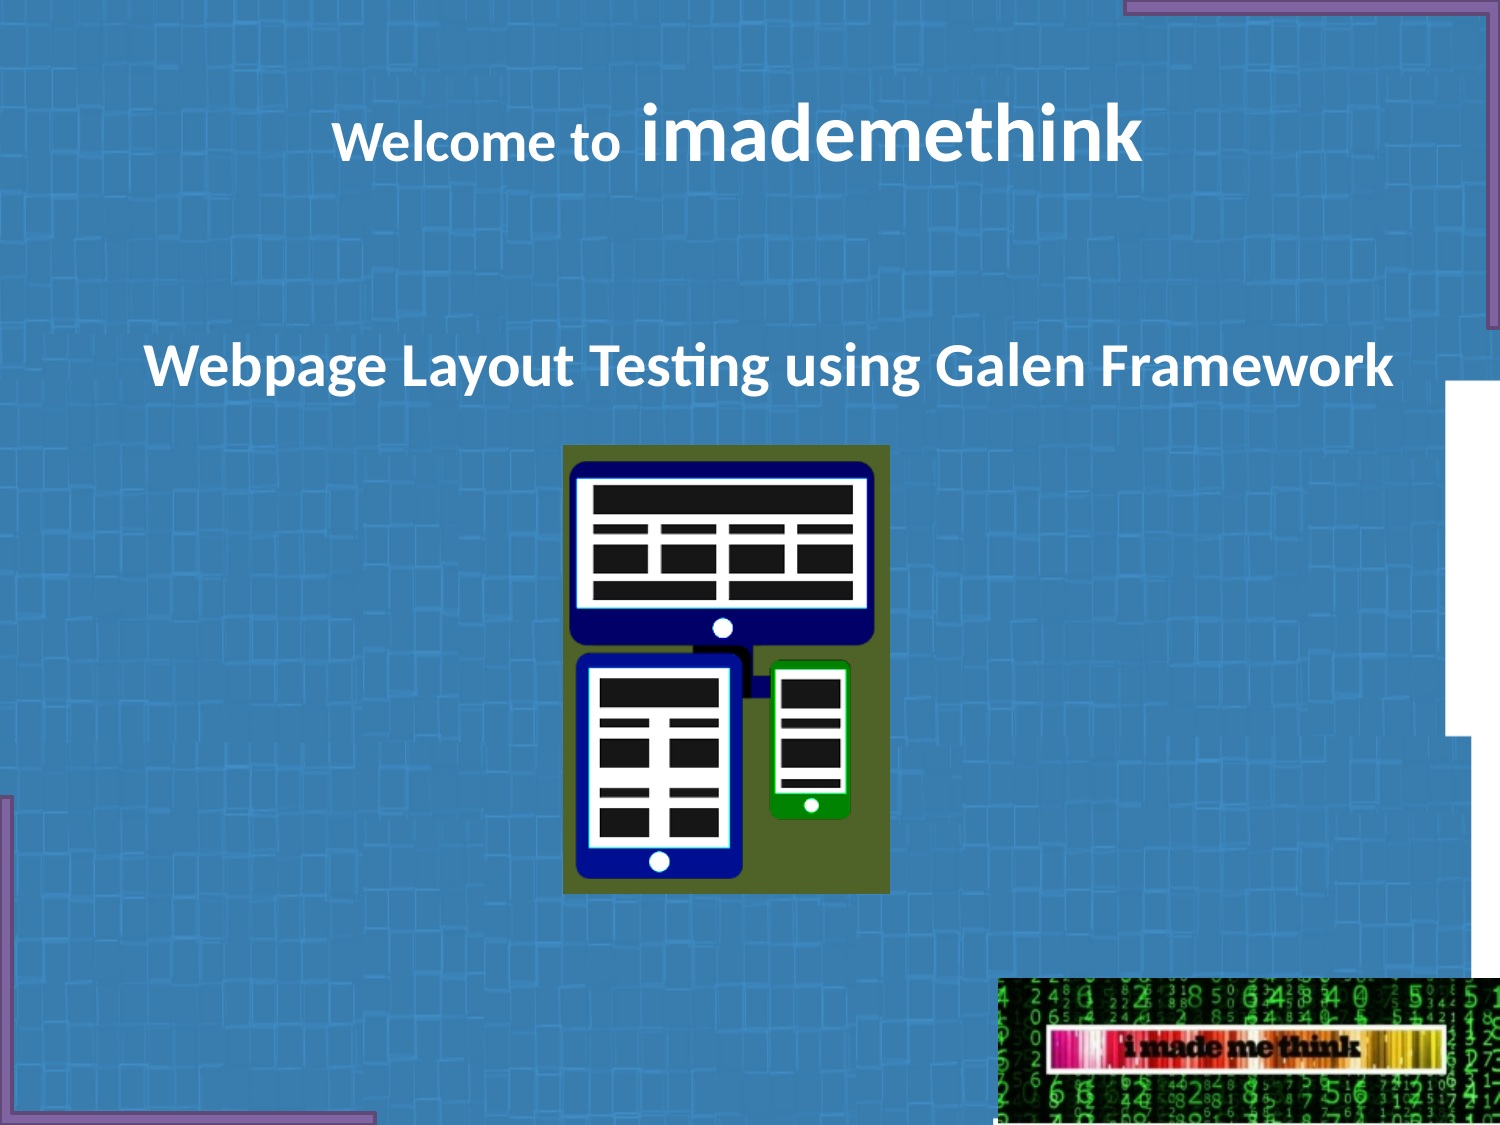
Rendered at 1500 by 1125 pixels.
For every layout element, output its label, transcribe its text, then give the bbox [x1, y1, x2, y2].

text_box [0, 795, 377, 1125]
text_box Welcome to imademethink [316, 70, 1172, 186]
text_box Webpage Layout Testing using Galen Framework [128, 316, 1430, 407]
picture [0, 0, 1500, 1125]
text_box [1123, 0, 1500, 330]
